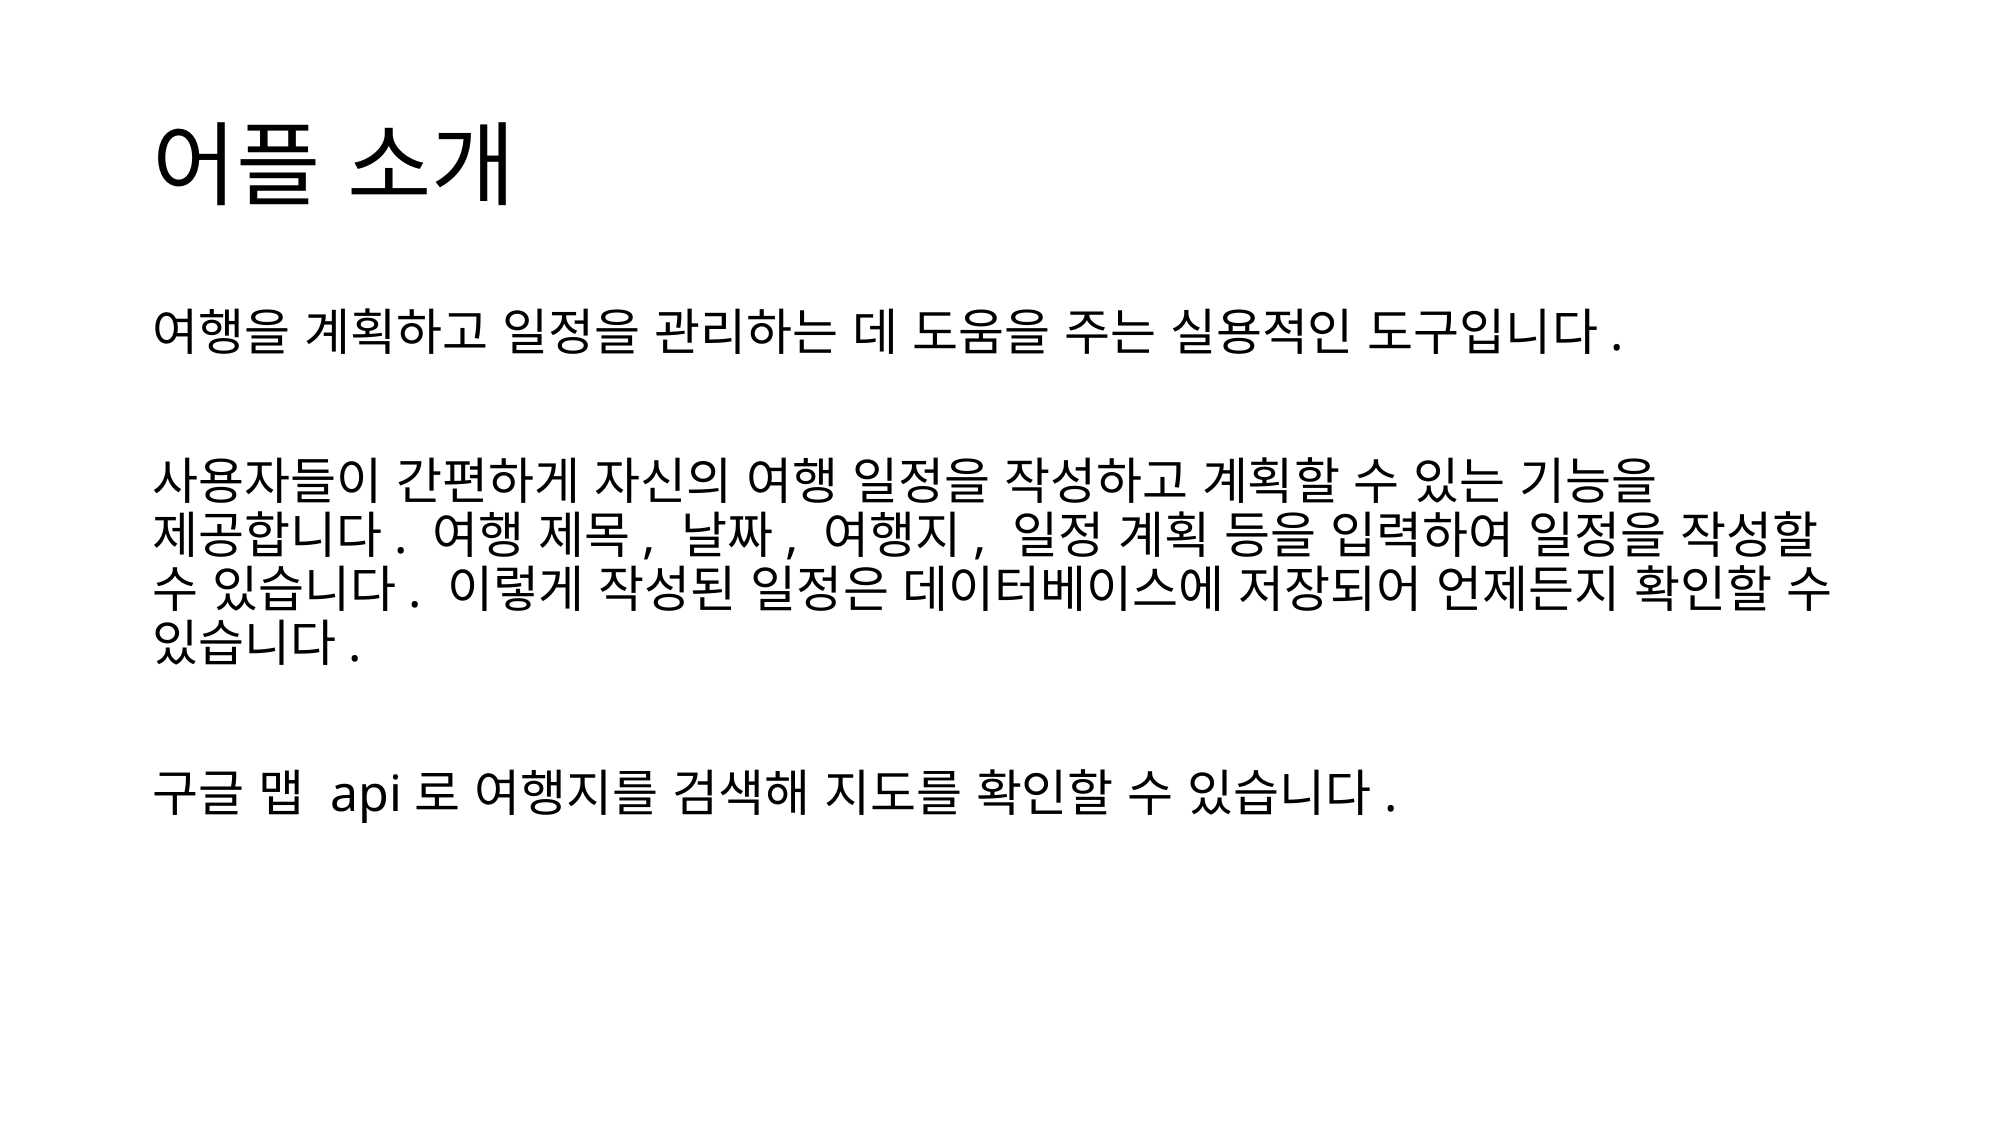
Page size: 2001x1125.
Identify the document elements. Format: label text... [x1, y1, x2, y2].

list 여행을 계획하고 일정을 관리하는 데 도움을 주는 실용적인 도구입니다. 사용자들이 간편하게 자신의 여행 일정을 작성하고 계획할 수 있는 기능을 제공합니다. 여행 제목, 날짜, 여행지, 일정 계획 등을 입력하여 일정을 작성할 수 있습니다. 이렇게 작성된 일정은 데이터베이스에 저장되어 언제든지 확인할 수 있습니다. 구글 맵 api로 여행지를 검색해 지도를 확인할 수 있습니다. [137, 299, 1863, 1014]
title 어플 소개 [137, 59, 1863, 278]
